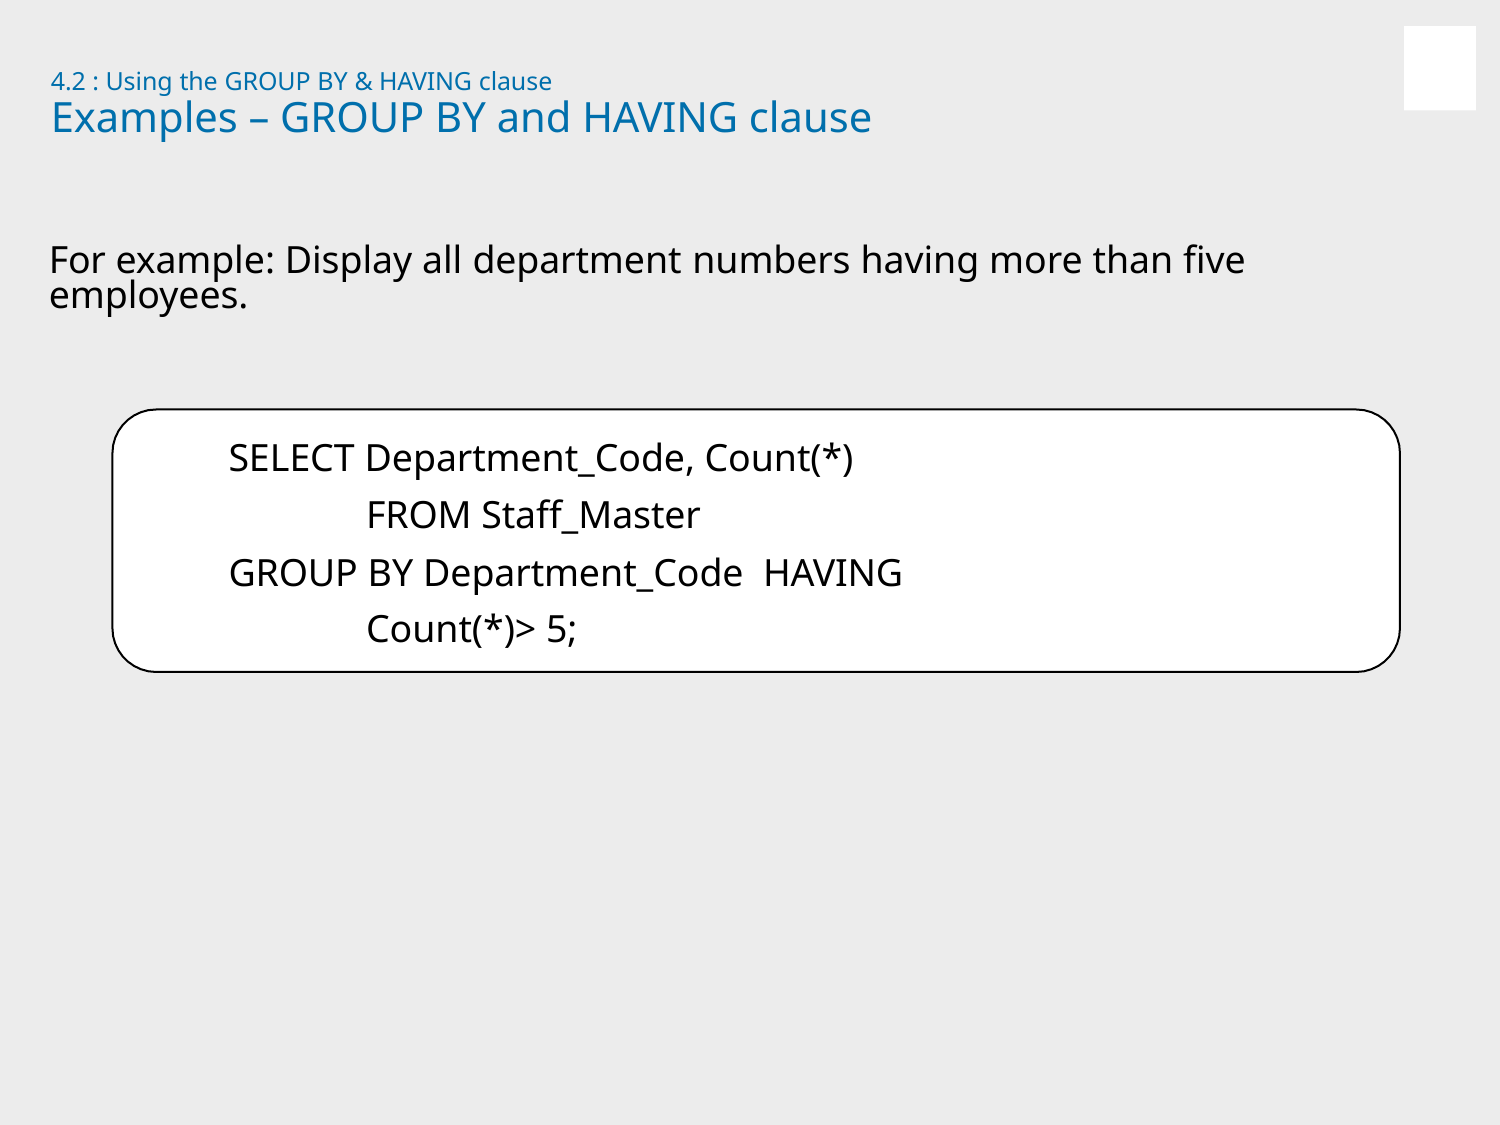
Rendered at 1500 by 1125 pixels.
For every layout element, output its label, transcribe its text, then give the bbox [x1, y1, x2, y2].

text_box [111, 408, 1402, 674]
text_box 4.2 : Using the GROUP BY & HAVING clause [48, 63, 607, 88]
text_box For example: Display all department numbers having more than five employees. SELECT Department_Code, Count(*) FROM Staff_Master GROUP BY Department_Code HAVING Count(*)> 5; [46, 233, 1348, 651]
text_box [1404, 26, 1476, 111]
title Examples – GROUP BY and HAVING clause [48, 88, 948, 233]
